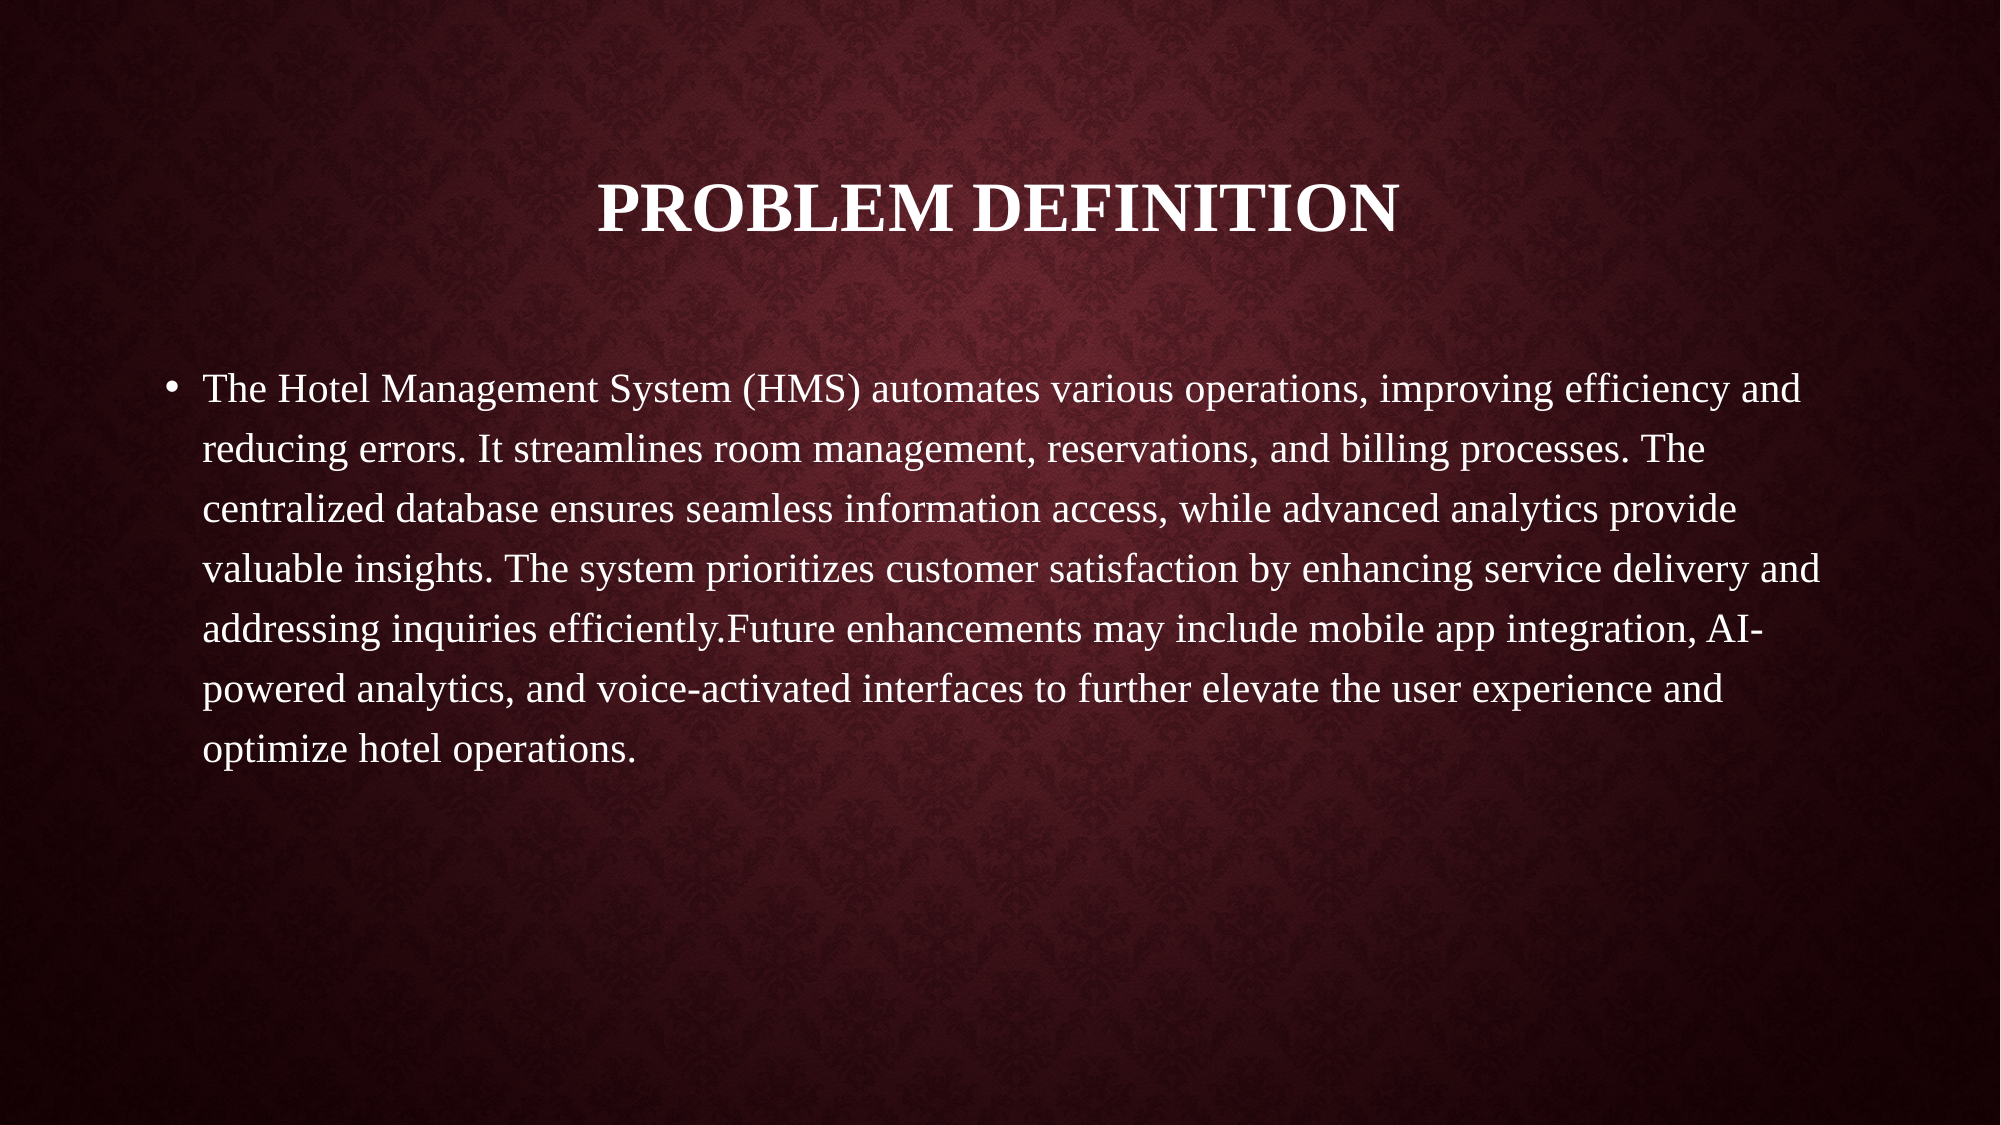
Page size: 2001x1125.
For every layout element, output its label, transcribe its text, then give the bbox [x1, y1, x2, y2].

list The Hotel Management System (HMS) automates various operations, improving efficiency and reducing errors. It streamlines room management, reservations, and billing processes. The centralized database ensures seamless information access, while advanced analytics provide valuable insights. The system prioritizes customer satisfaction by enhancing service delivery and addressing inquiries efficiently.Future enhancements may include mobile app integration, AI-powered analytics, and voice-activated interfaces to further elevate the user experience and optimize hotel operations. [149, 343, 1849, 950]
title Problem definition [149, 99, 1849, 318]
